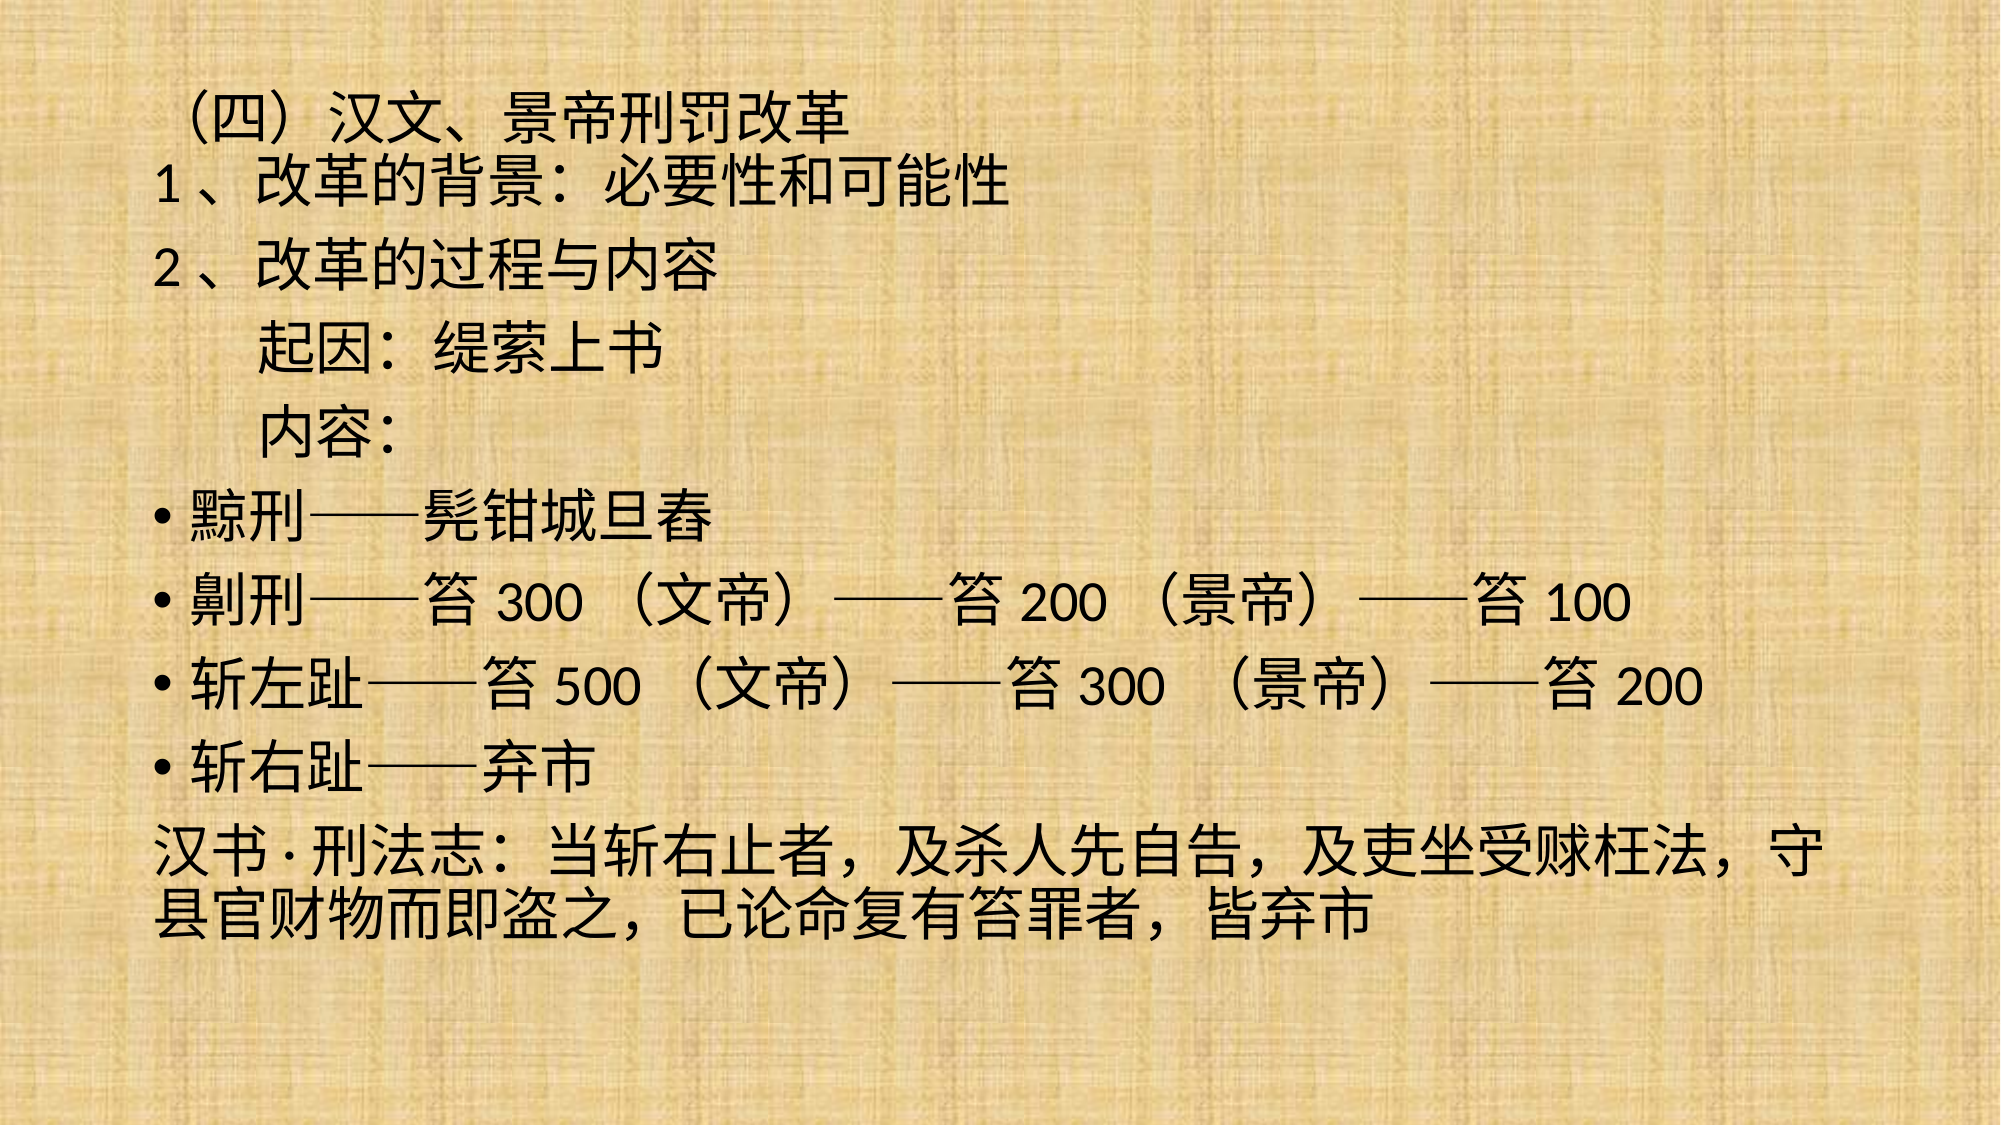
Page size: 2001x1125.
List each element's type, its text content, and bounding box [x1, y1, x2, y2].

list （四）汉文、景帝刑罚改革 1、改革的背景：必要性和可能性 2、改革的过程与内容 起因：缇萦上书 内容： 黥刑——髡钳城旦舂 劓刑——笞300（文帝）——笞200（景帝）——笞100 斩左趾——笞500（文帝）——笞300 （景帝）——笞200 斩右趾——弃市 汉书·刑法志：当斩右止者，及杀人先自告，及吏坐受赇枉法，守县官财物而即盗之，已论命复有笞罪者，皆弃市 [137, 81, 1863, 1014]
picture [0, 0, 2001, 1125]
